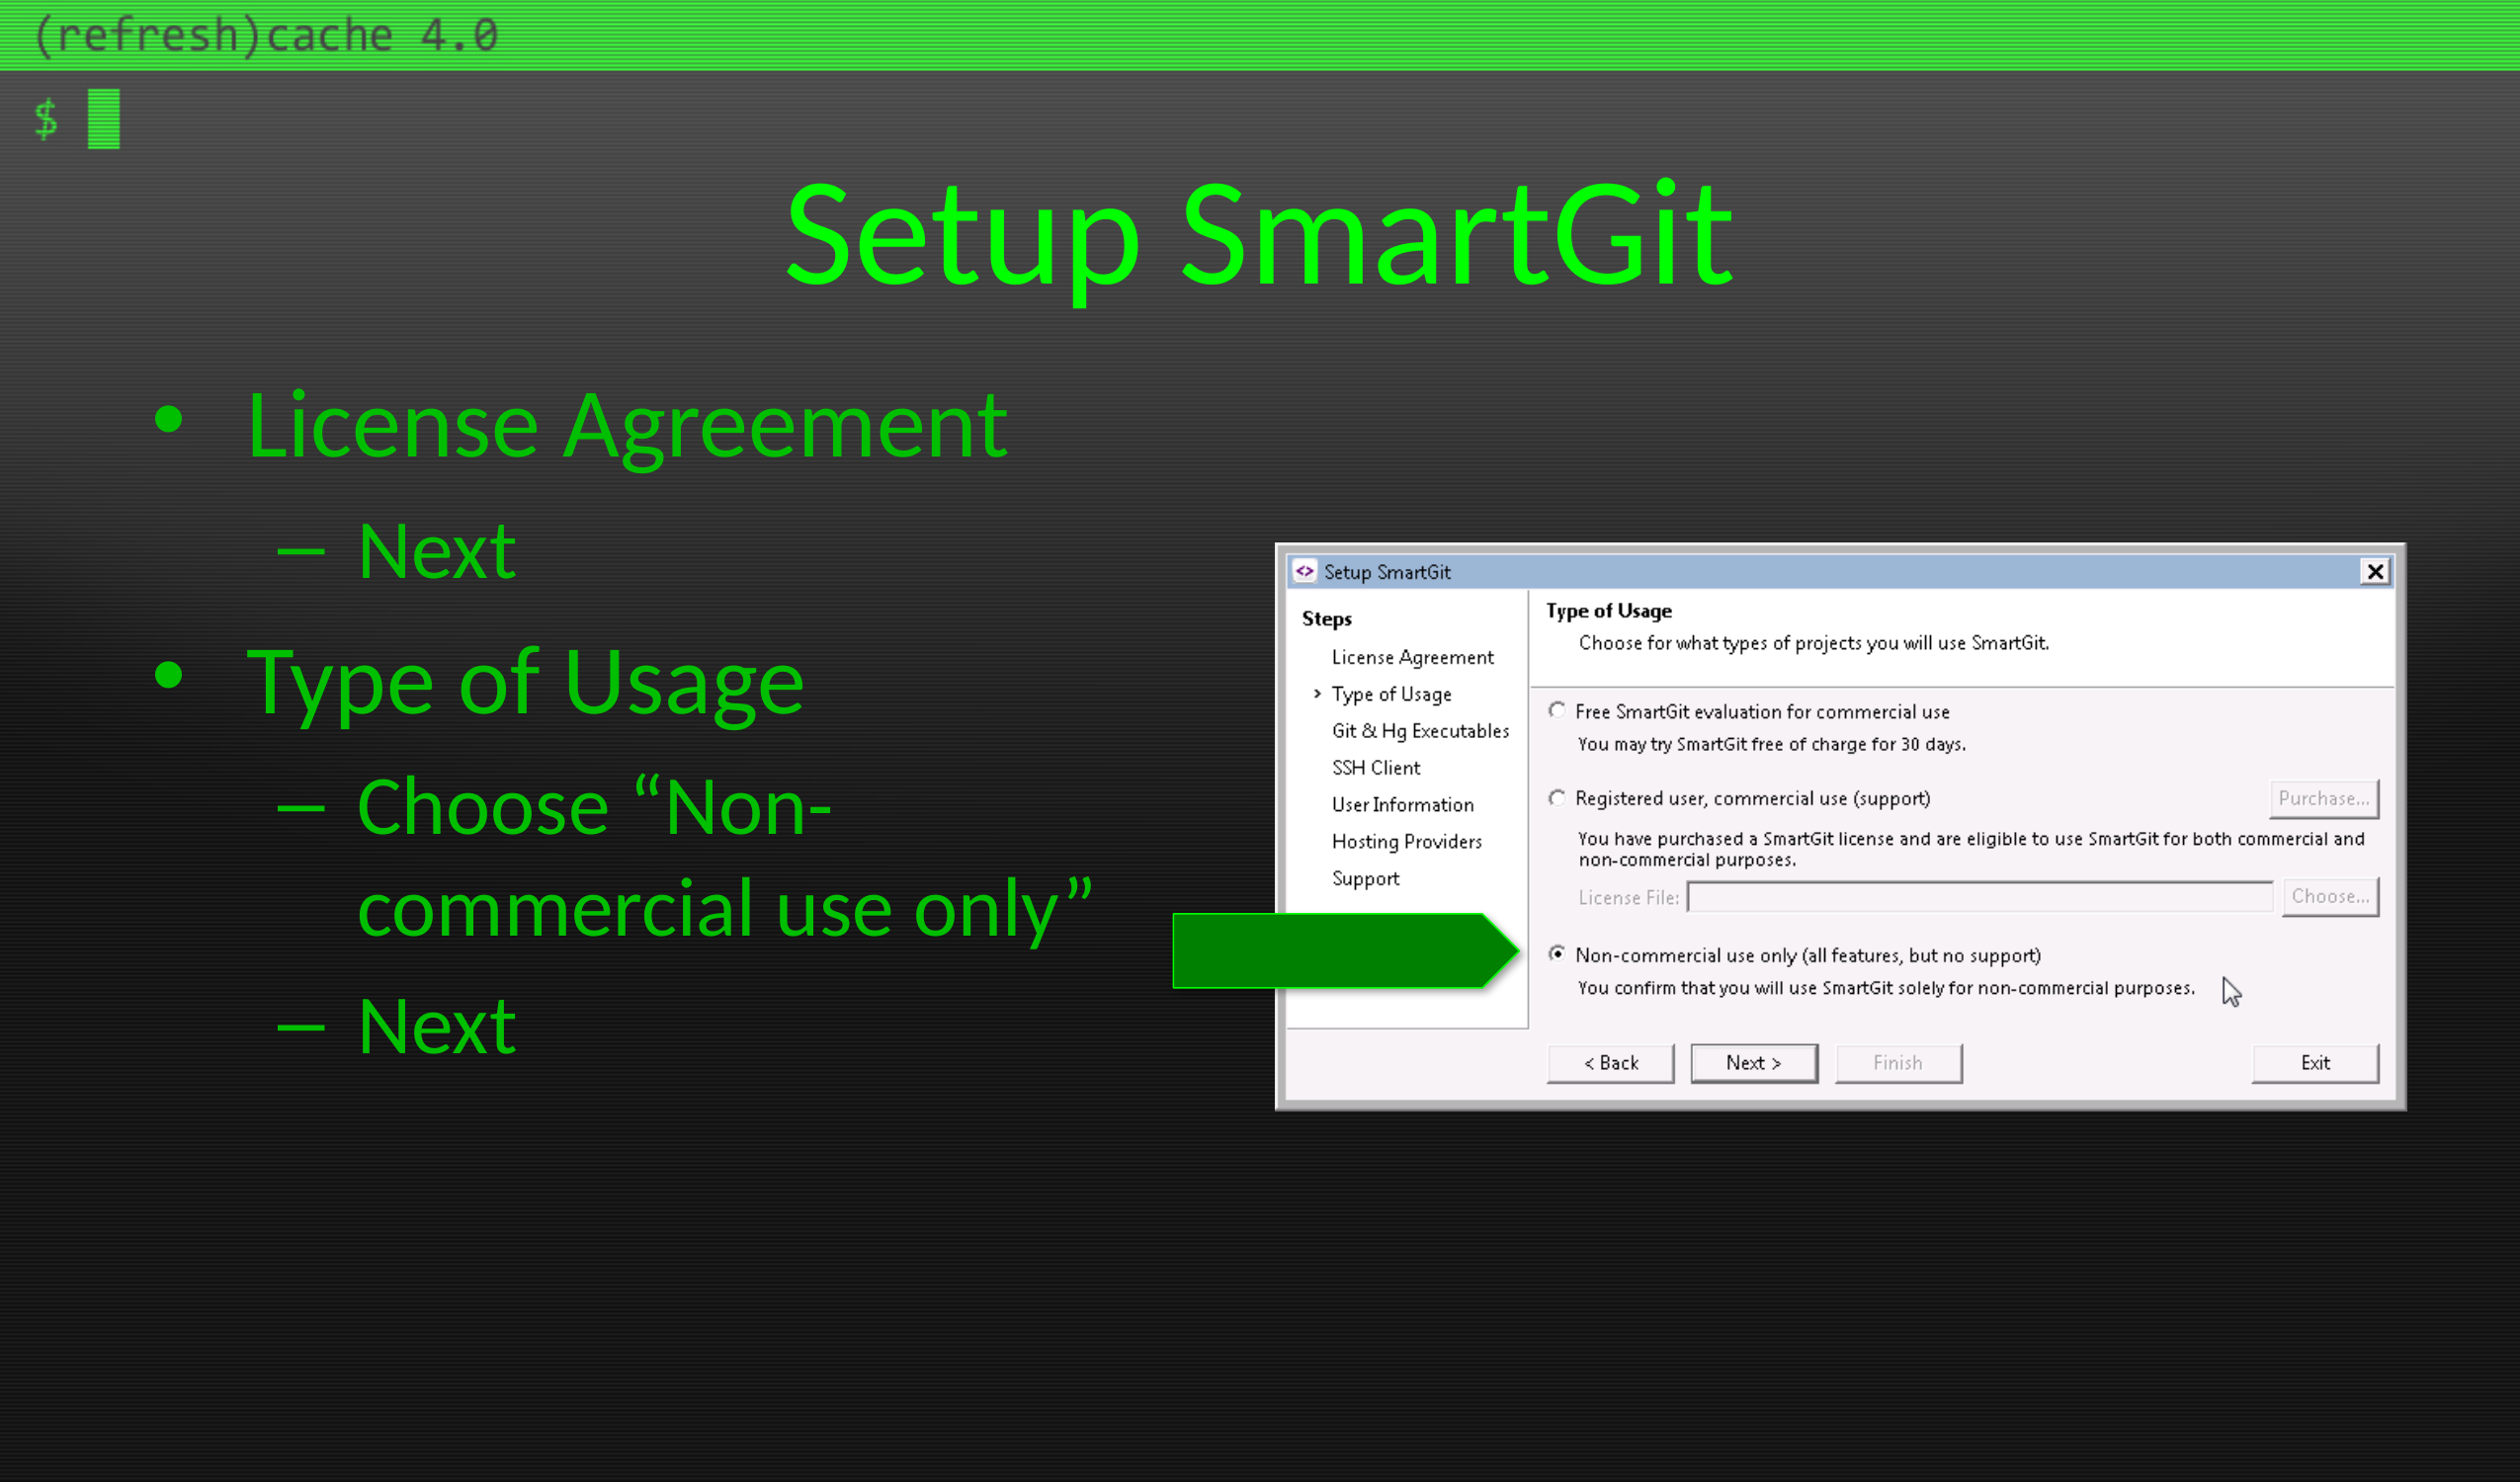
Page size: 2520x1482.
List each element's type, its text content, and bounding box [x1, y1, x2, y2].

text_box [1172, 913, 1269, 989]
title Setup SmartGit [126, 98, 2394, 346]
list License Agreement Next Type of Usage Choose “Non-commercial use only” Next [126, 346, 1239, 1324]
picture [0, 0, 2520, 1482]
